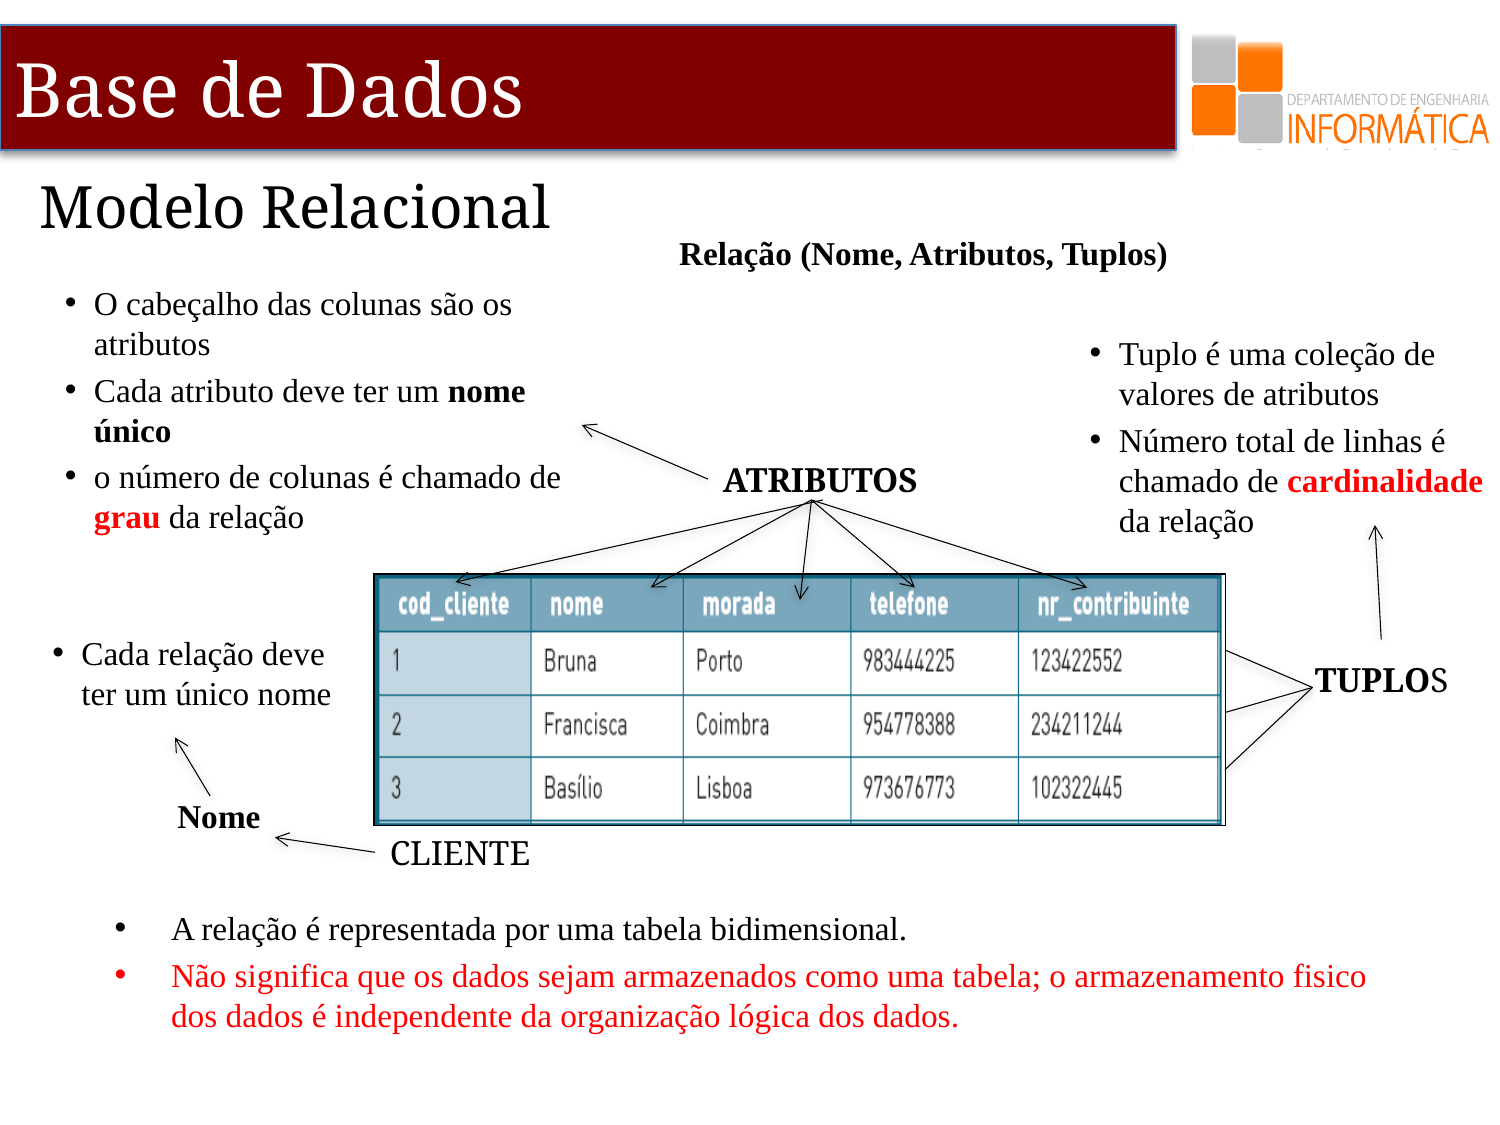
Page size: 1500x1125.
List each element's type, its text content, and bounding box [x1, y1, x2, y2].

text_box Nome [162, 787, 300, 843]
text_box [1224, 649, 1313, 685]
text_box Tuplo é uma coleção de valores de atributos Número total de linhas é chamado de cardinalidade da relação [1074, 324, 1500, 618]
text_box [1224, 687, 1313, 770]
text_box CLIENTE [375, 837, 575, 880]
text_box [1374, 524, 1382, 640]
text_box TUPLOS [1315, 651, 1488, 707]
text_box O cabeçalho das colunas são os atributos Cada atributo deve ter um nome único o número de colunas é chamado de grau da relação [50, 275, 600, 538]
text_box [162, 748, 223, 785]
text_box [374, 424, 1226, 826]
picture [1180, 24, 1500, 150]
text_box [274, 837, 376, 854]
text_box Relação (Nome, Atributos, Tuplos) [664, 224, 1184, 280]
text_box Cada relação deve ter um único nome [37, 624, 363, 766]
text_box A relação é representada por uma tabela bidimensional. Não significa que os dados sejam armazenados como uma tabela; o armazenamento fisico dos dados é independente da organização lógica dos dados. [99, 899, 1438, 1068]
text_box Modelo Relacional [24, 162, 1375, 250]
